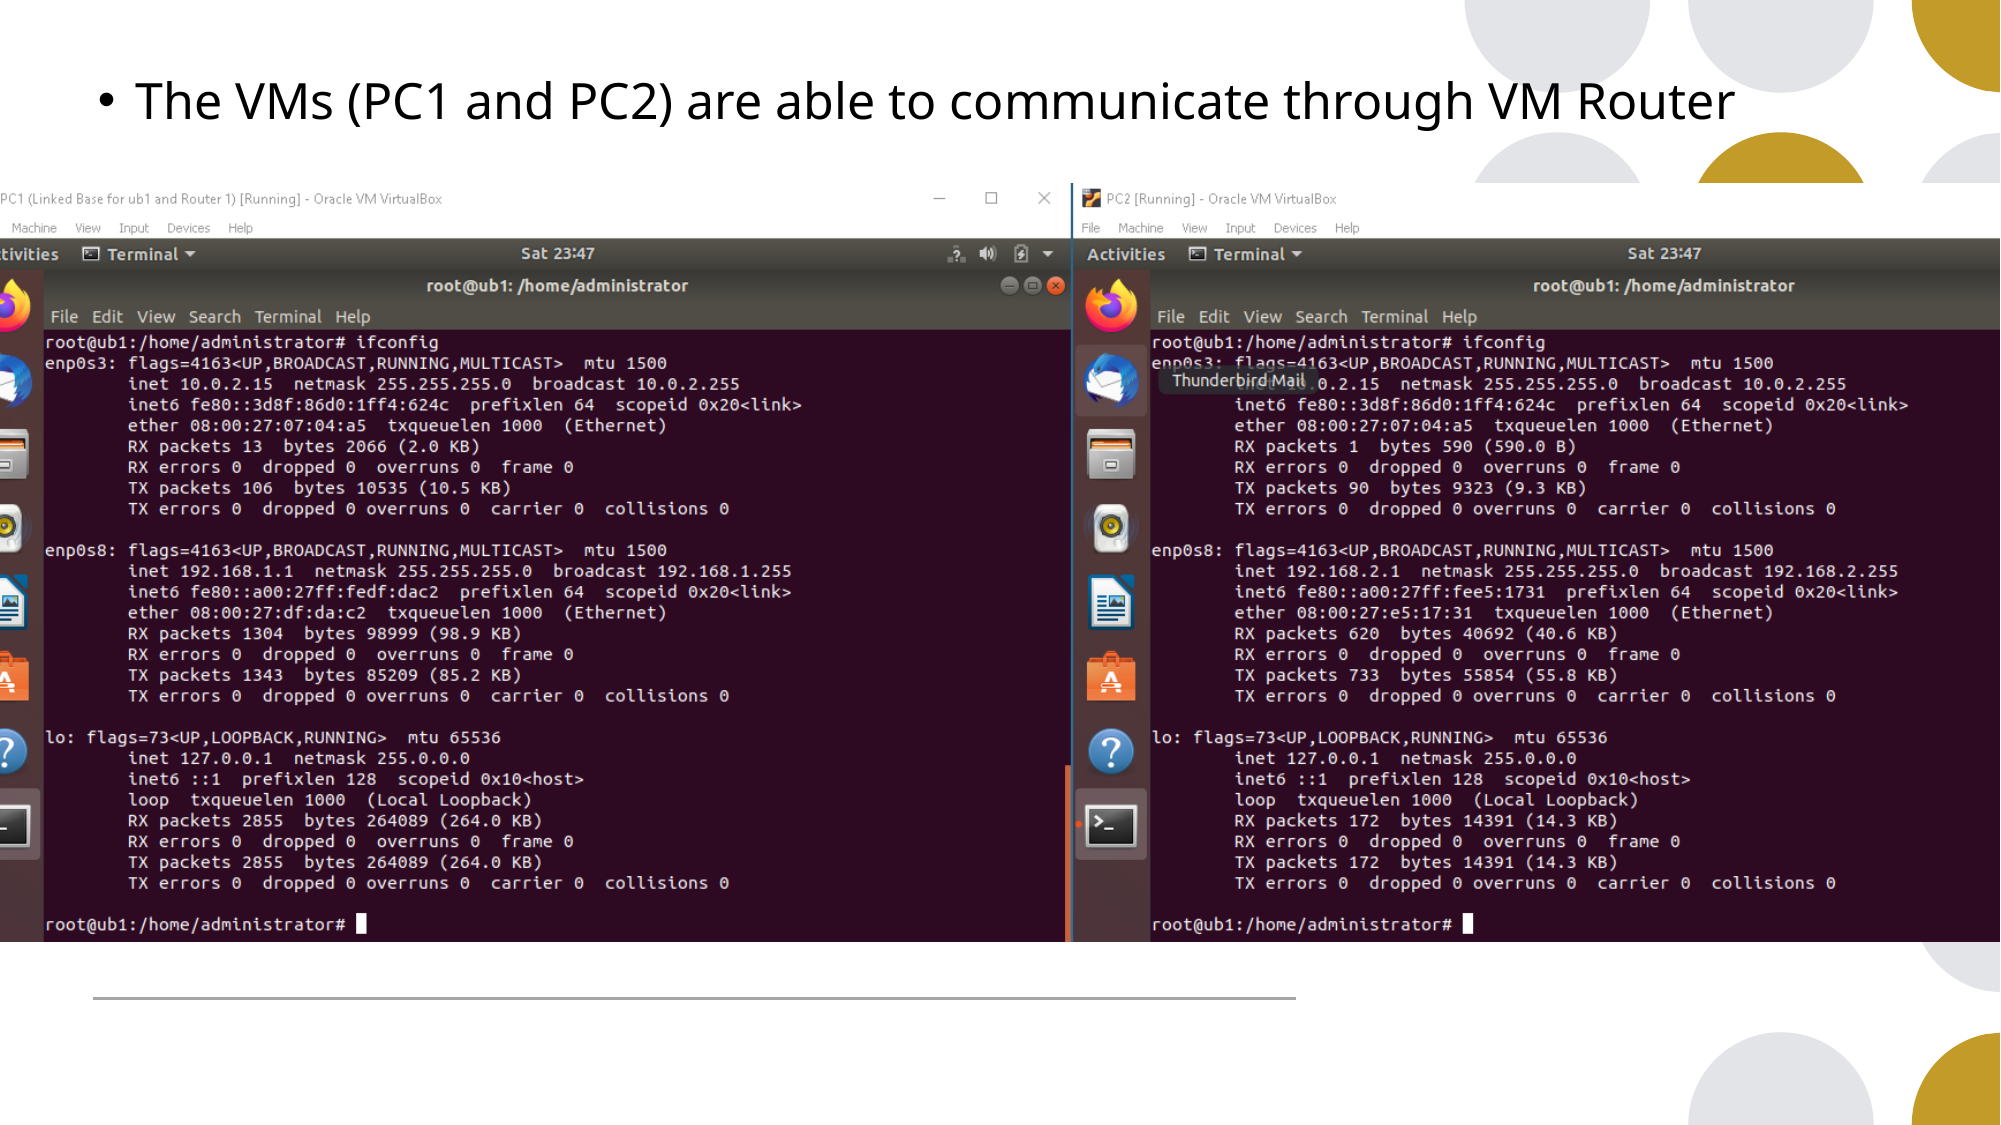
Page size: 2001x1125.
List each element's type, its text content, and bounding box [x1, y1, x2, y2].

list The VMs (PC1 and PC2) are able to communicate through VM Router [82, 61, 1911, 183]
picture [0, 183, 2000, 942]
